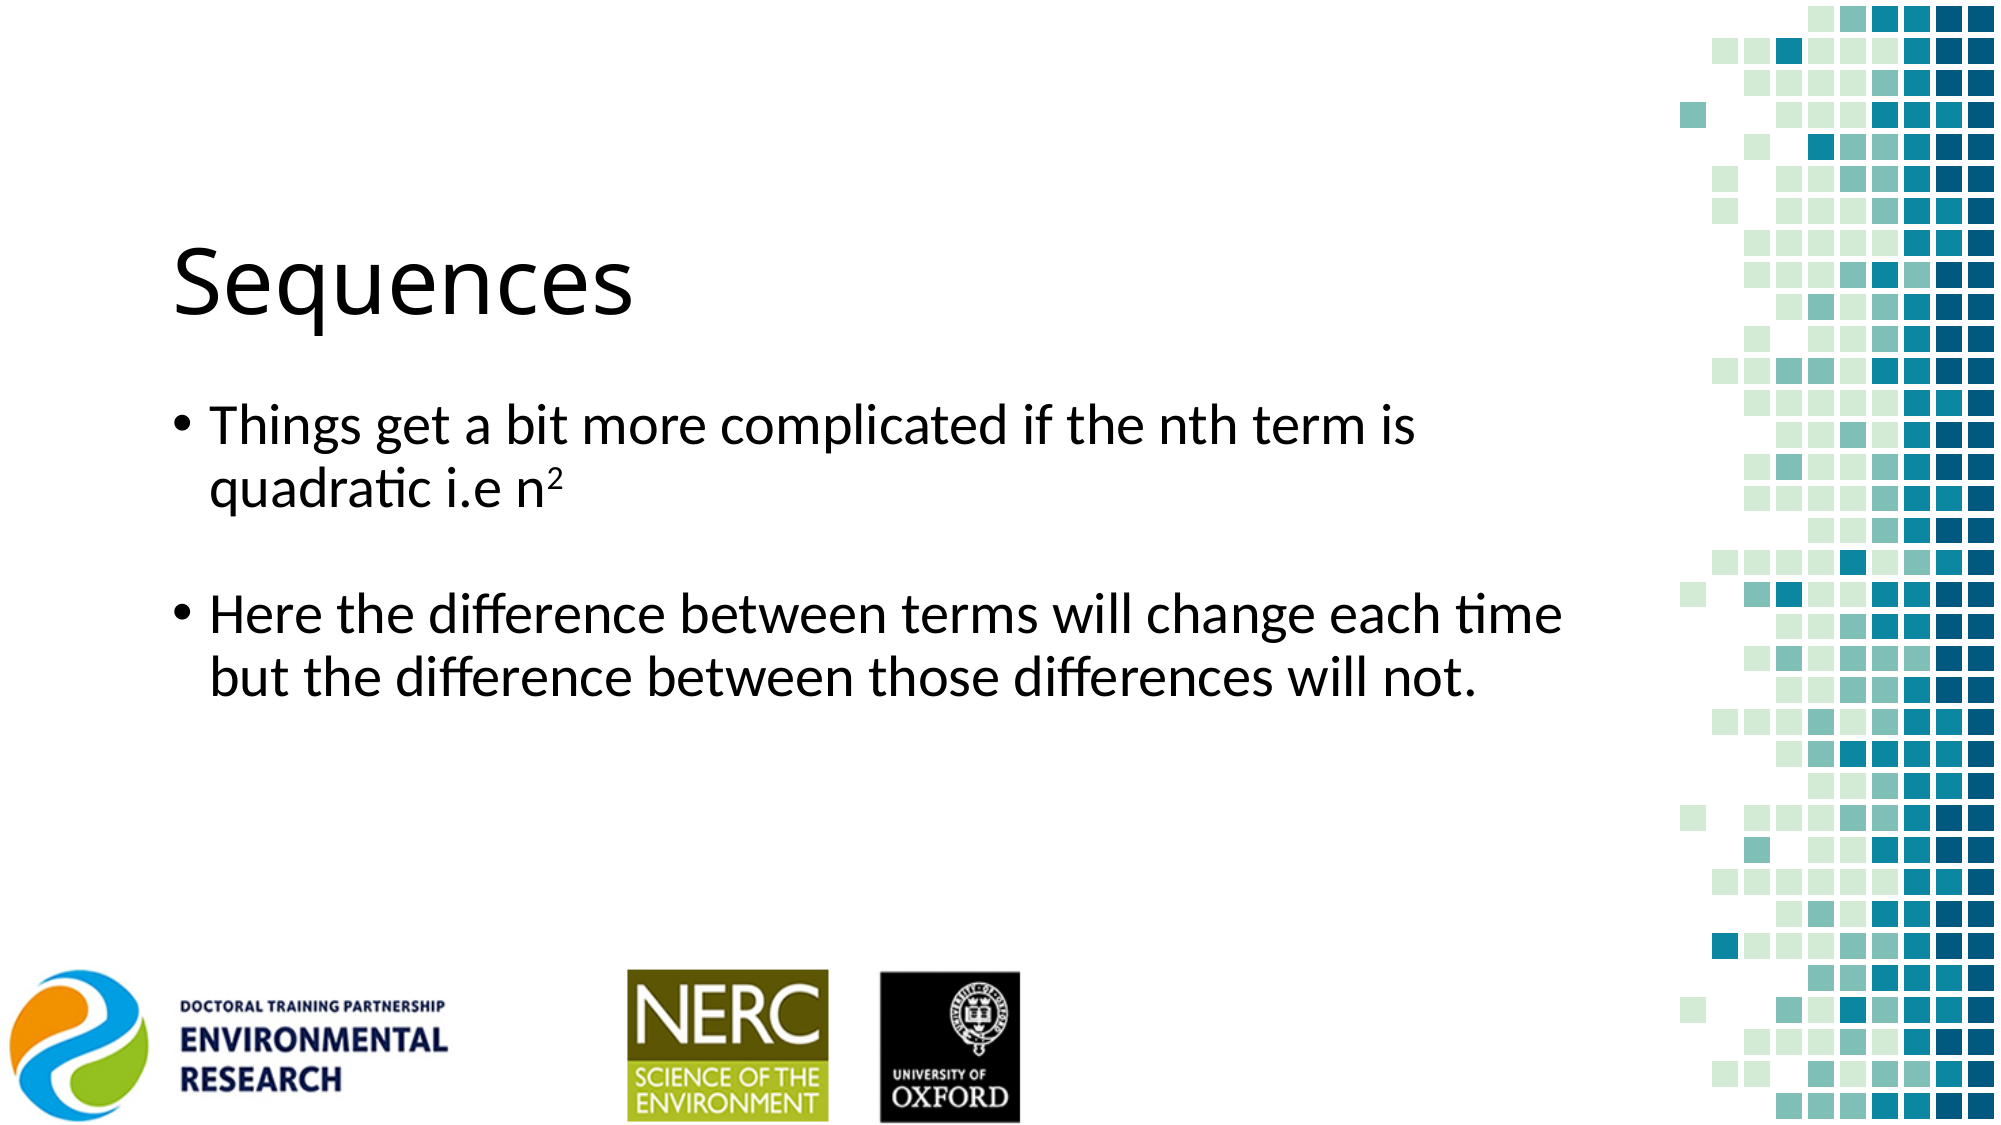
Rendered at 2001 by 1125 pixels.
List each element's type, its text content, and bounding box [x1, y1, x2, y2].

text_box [0, 964, 1676, 1125]
list Things get a bit more complicated if the nth term is quadratic i.e n2 Here the difference between terms will change each time but the difference between those differences will not. [157, 379, 1636, 964]
title Sequences [157, 161, 1636, 350]
